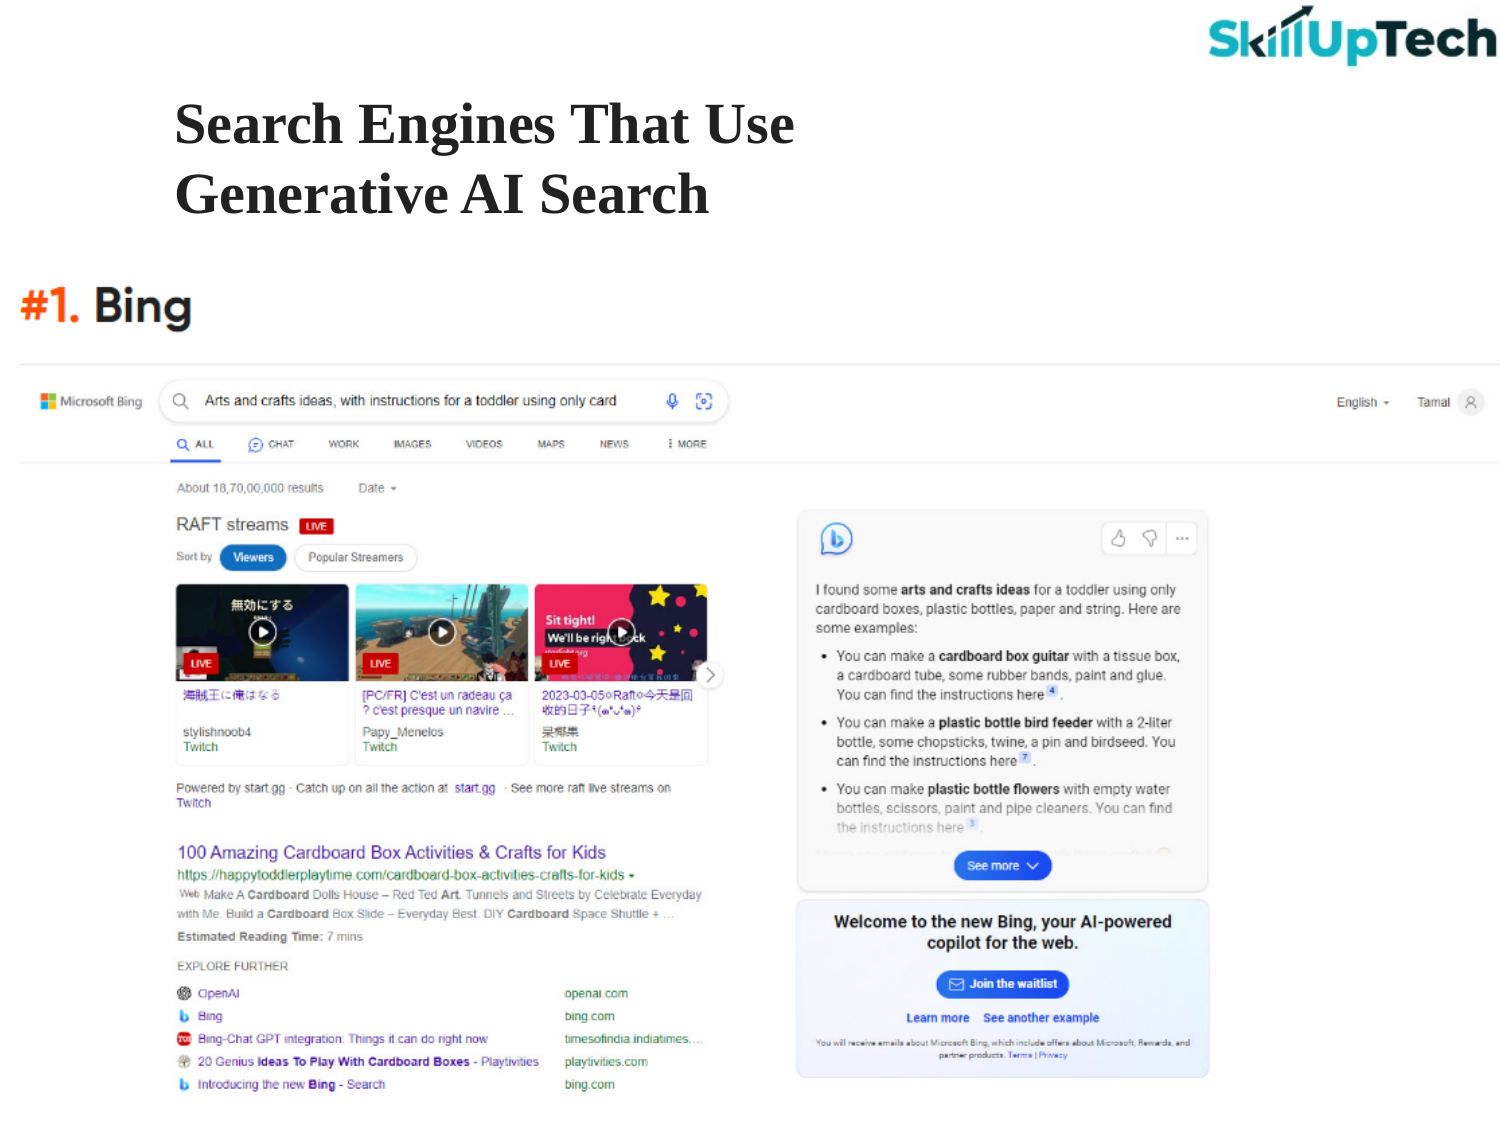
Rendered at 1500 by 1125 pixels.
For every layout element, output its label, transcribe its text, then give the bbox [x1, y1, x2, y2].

picture [1198, 0, 1500, 74]
picture [1, 266, 1500, 1093]
text_box Search Engines That Use Generative AI Search [159, 78, 911, 233]
